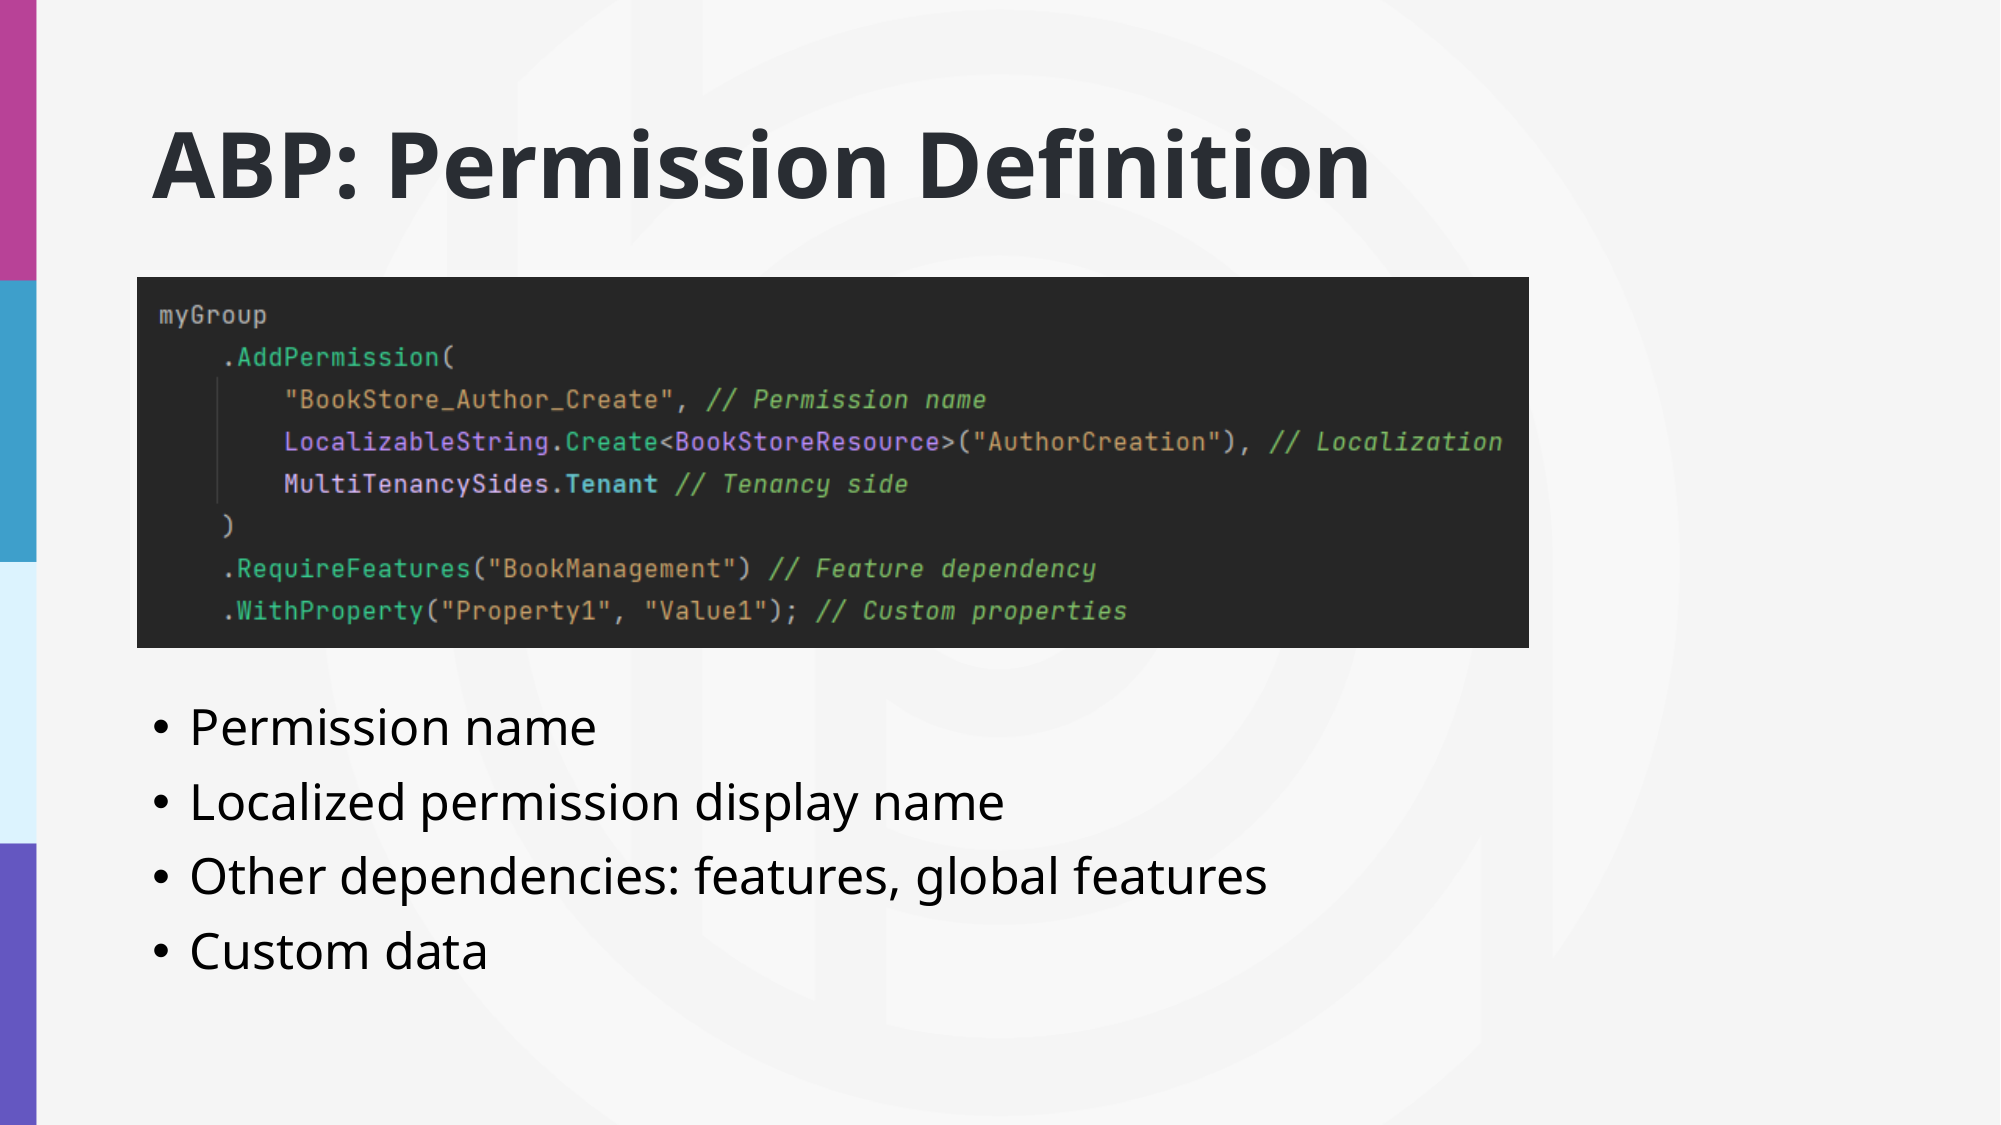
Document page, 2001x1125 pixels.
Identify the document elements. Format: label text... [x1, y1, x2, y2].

picture [0, 0, 2001, 1125]
list Permission name Localized permission display name Other dependencies: features, global features Custom data [137, 694, 1863, 1066]
title ABP: Permission Definition [137, 59, 1863, 278]
